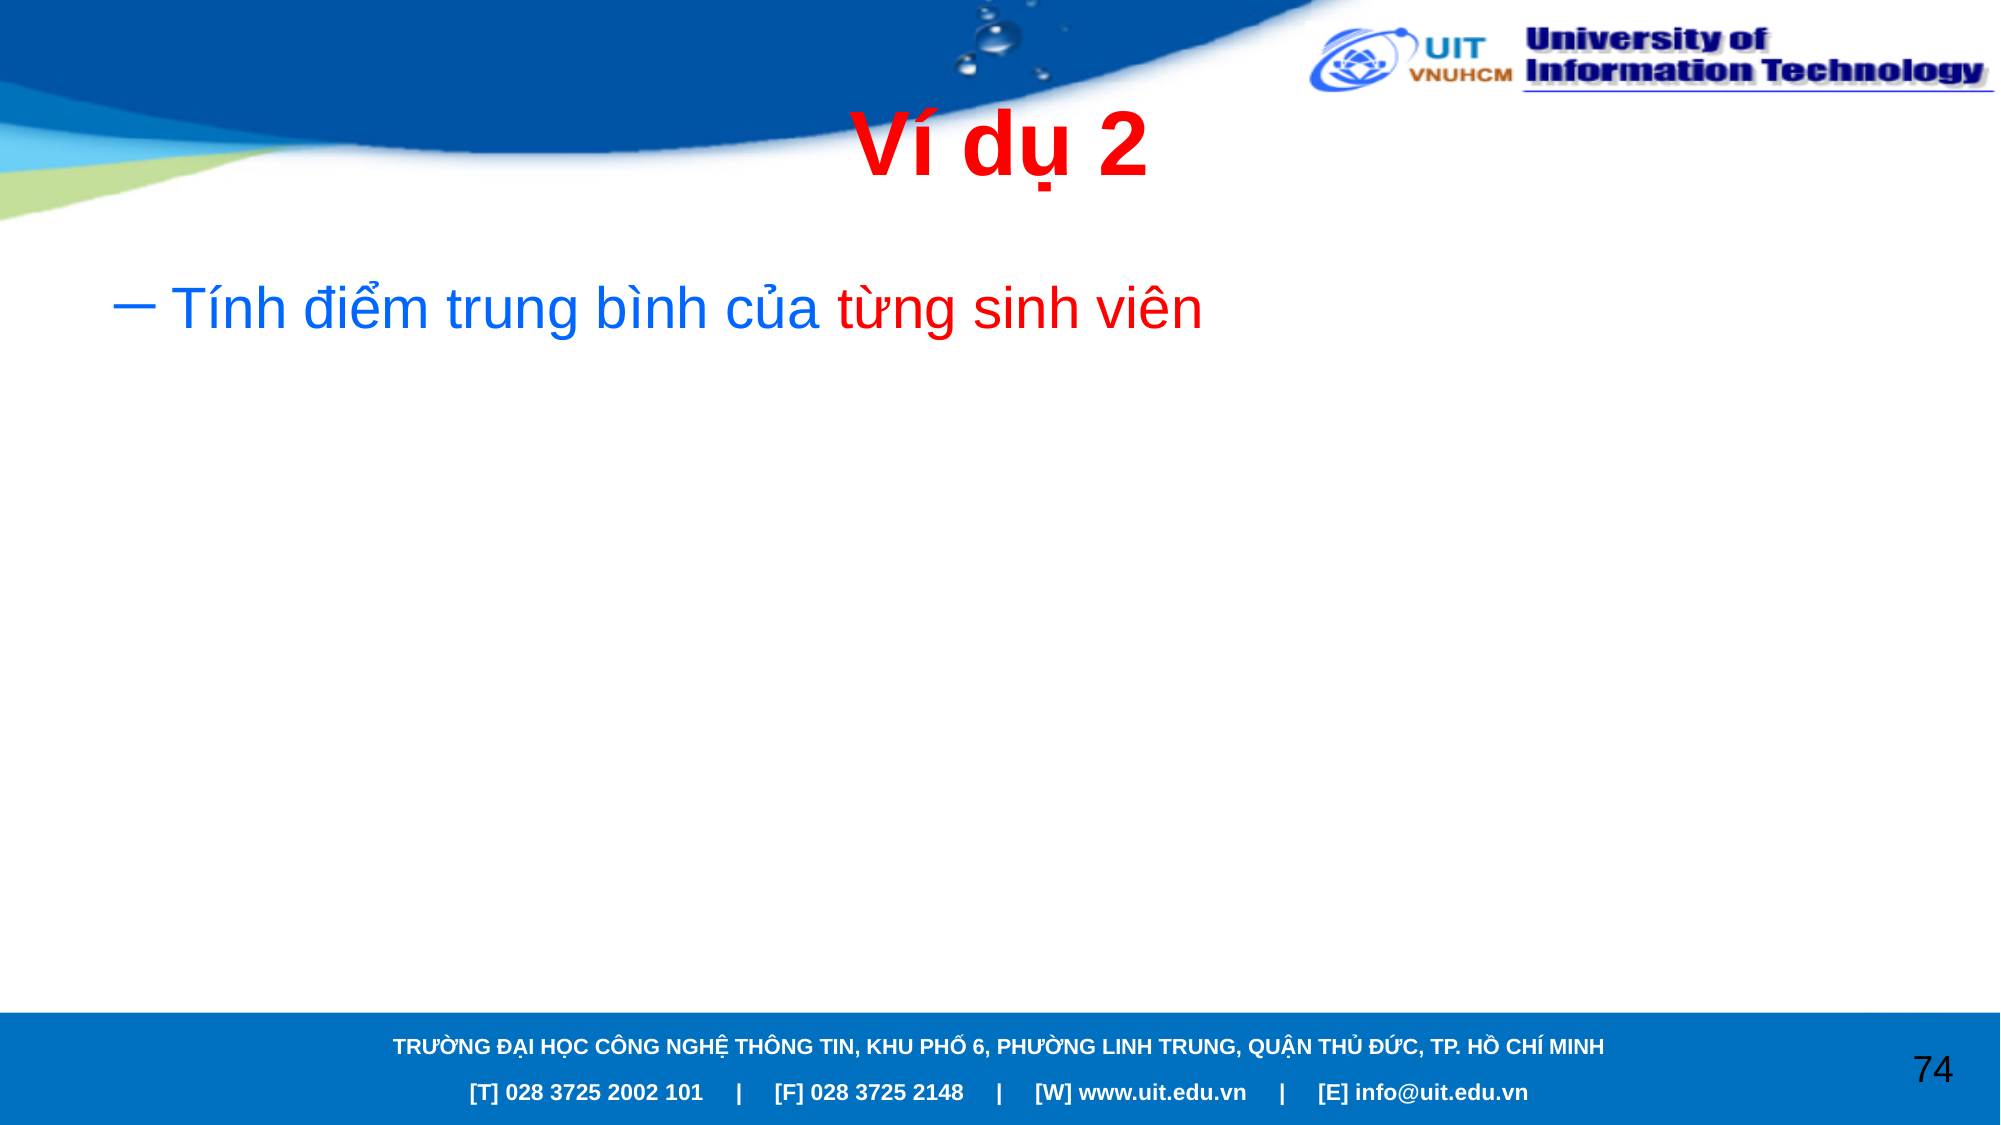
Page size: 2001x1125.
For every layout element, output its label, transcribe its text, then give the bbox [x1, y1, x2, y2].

picture [0, 0, 2001, 1125]
list Tính điểm trung bình của từng sinh viên [99, 262, 1900, 1005]
title Ví dụ 2 [99, 45, 1900, 233]
